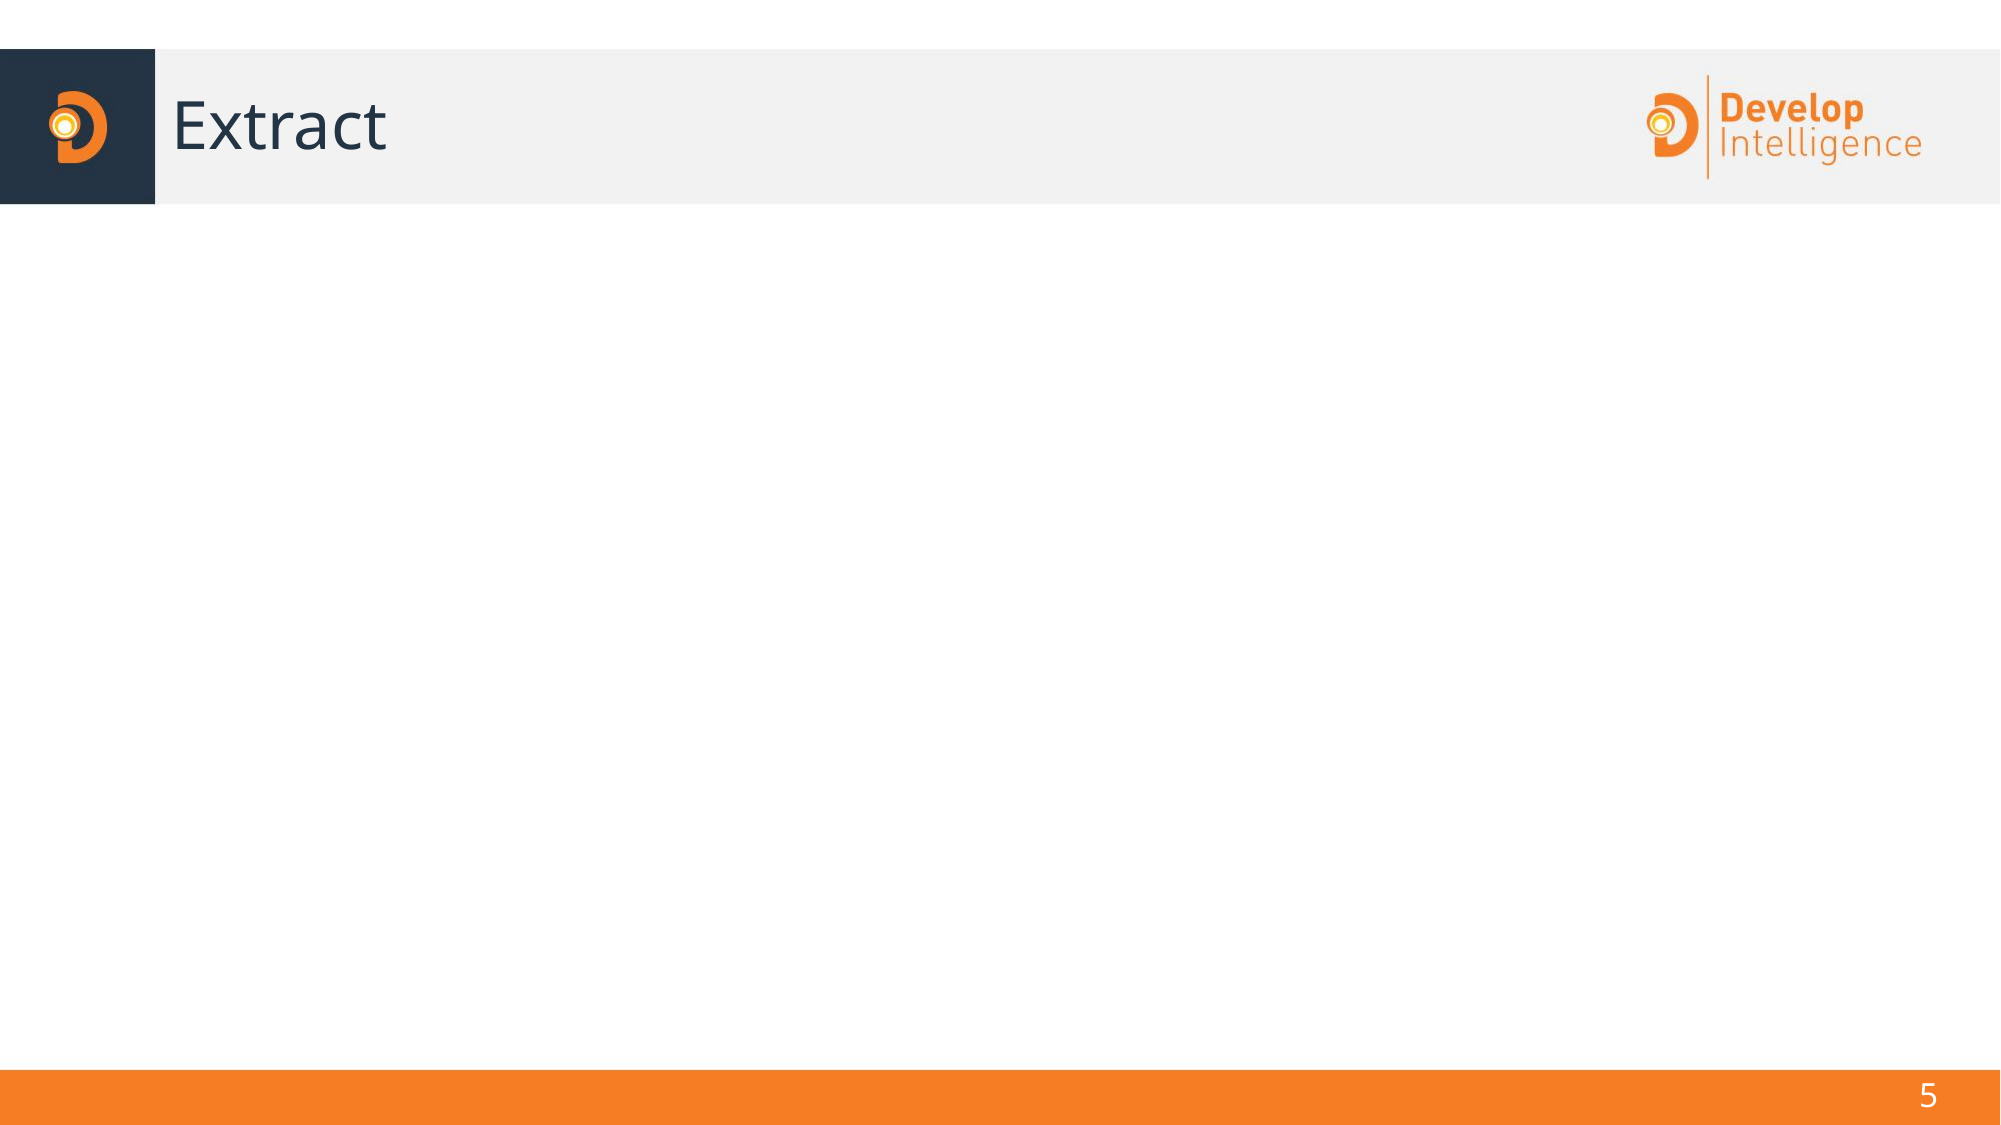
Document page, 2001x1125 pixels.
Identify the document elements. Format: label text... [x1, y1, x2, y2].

picture [0, 0, 2001, 1125]
slide_number 5 [1860, 1072, 1998, 1122]
title Extract [156, 53, 1999, 203]
